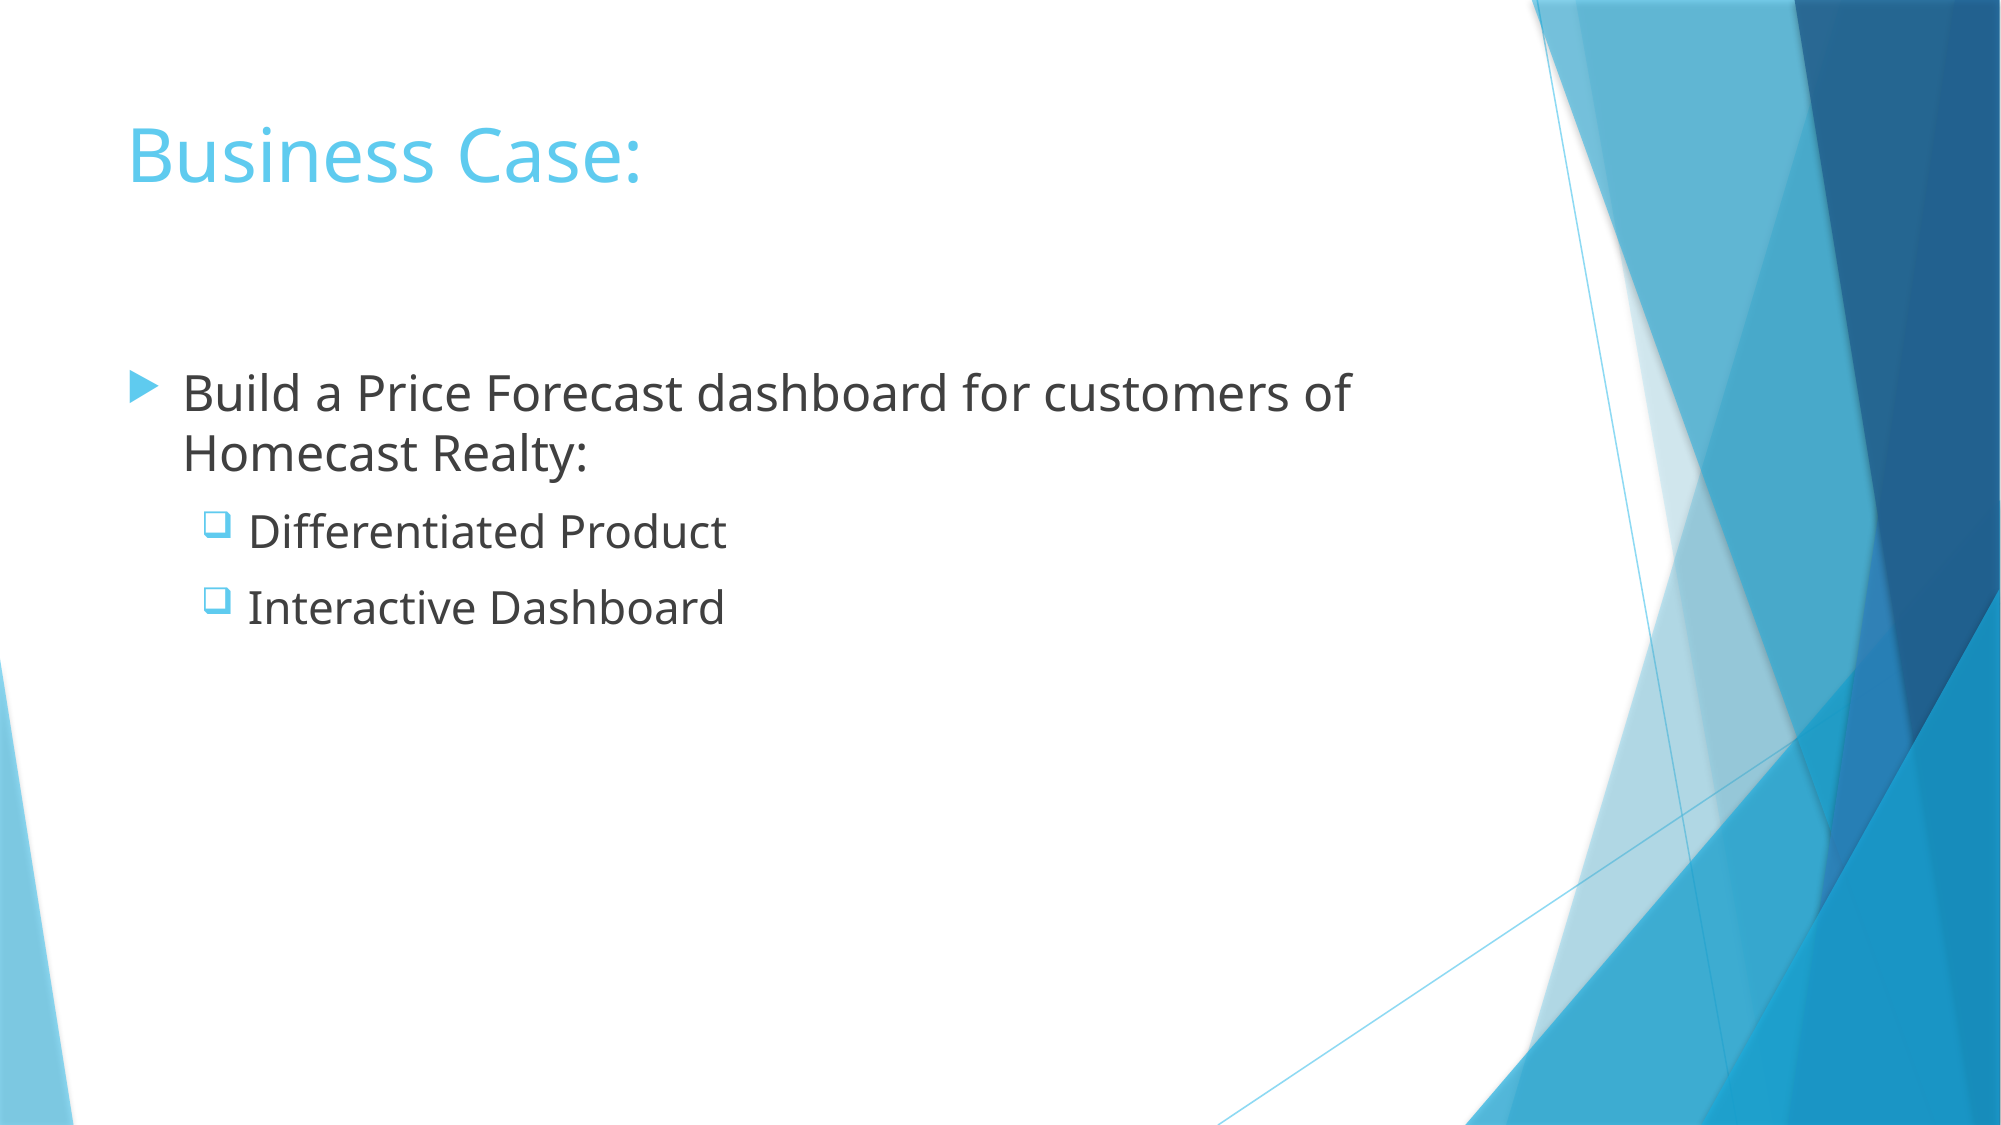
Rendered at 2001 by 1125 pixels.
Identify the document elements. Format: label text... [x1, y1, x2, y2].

title Business Case: [111, 99, 1522, 317]
list Build a Price Forecast dashboard for customers of Homecast Realty: Differentiated Product Interactive Dashboard [111, 354, 1522, 992]
